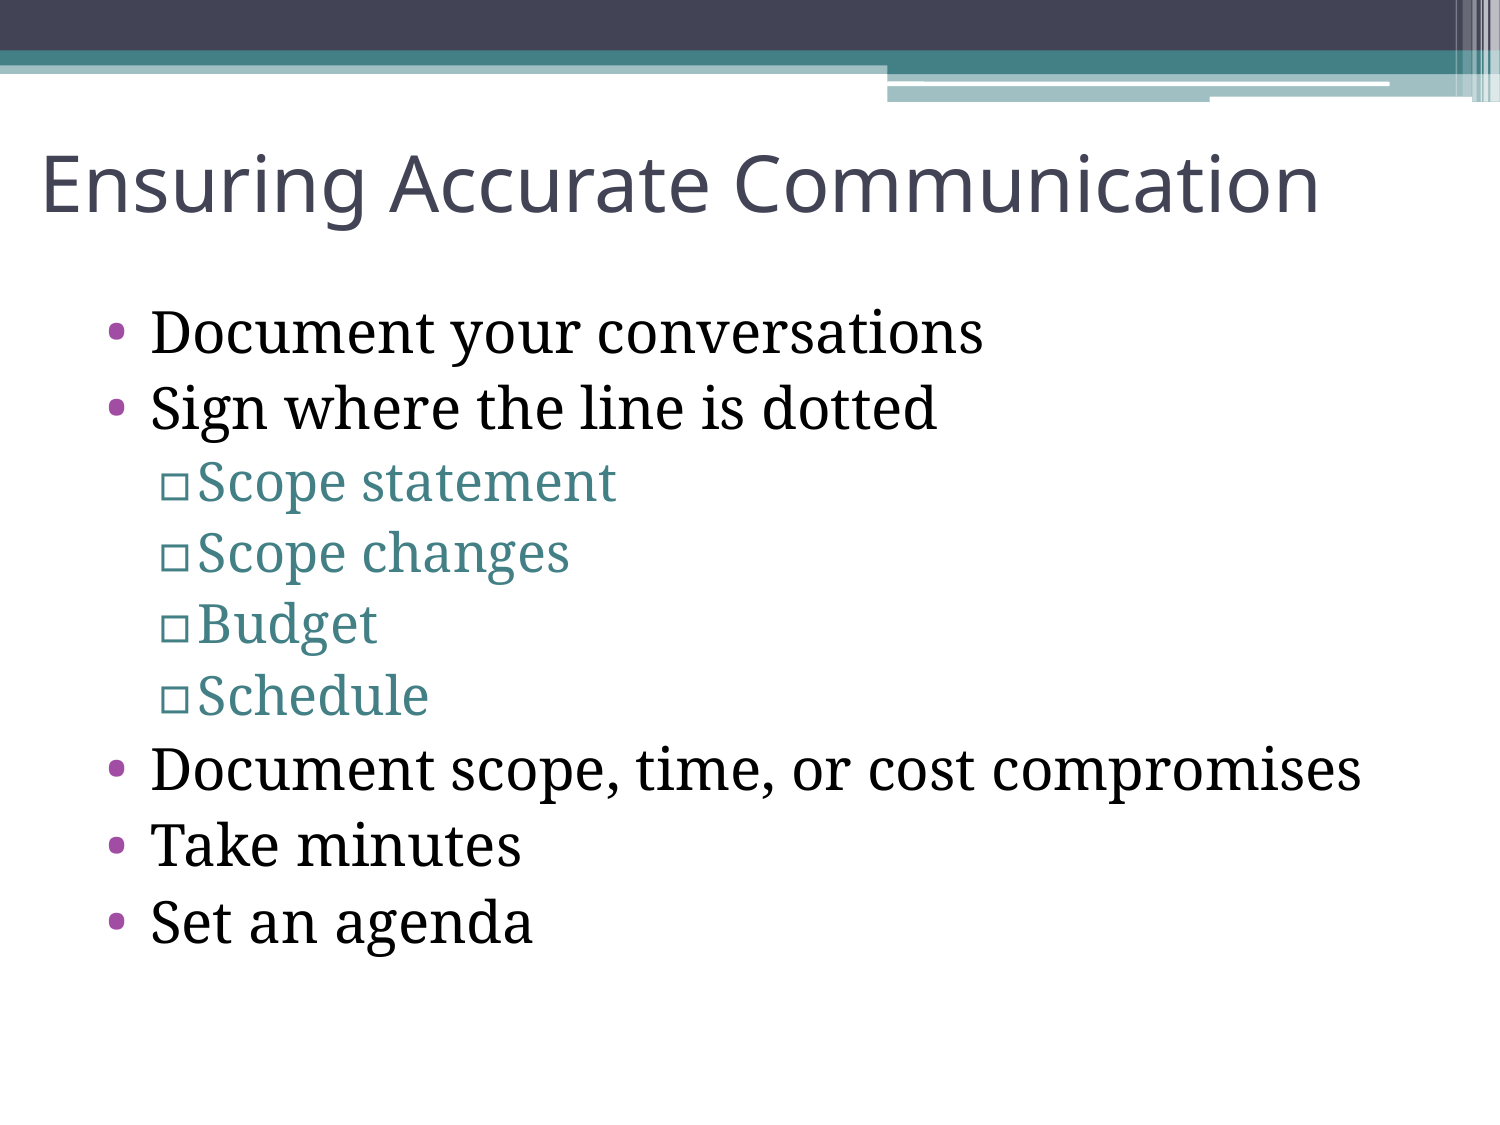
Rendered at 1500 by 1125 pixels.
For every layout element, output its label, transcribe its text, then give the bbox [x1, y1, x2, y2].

list Document your conversations Sign where the line is dotted Scope statement Scope changes Budget Schedule Document scope, time, or cost compromises Take minutes Set an agenda [75, 287, 1425, 997]
title Ensuring Accurate Communication [24, 87, 1350, 275]
